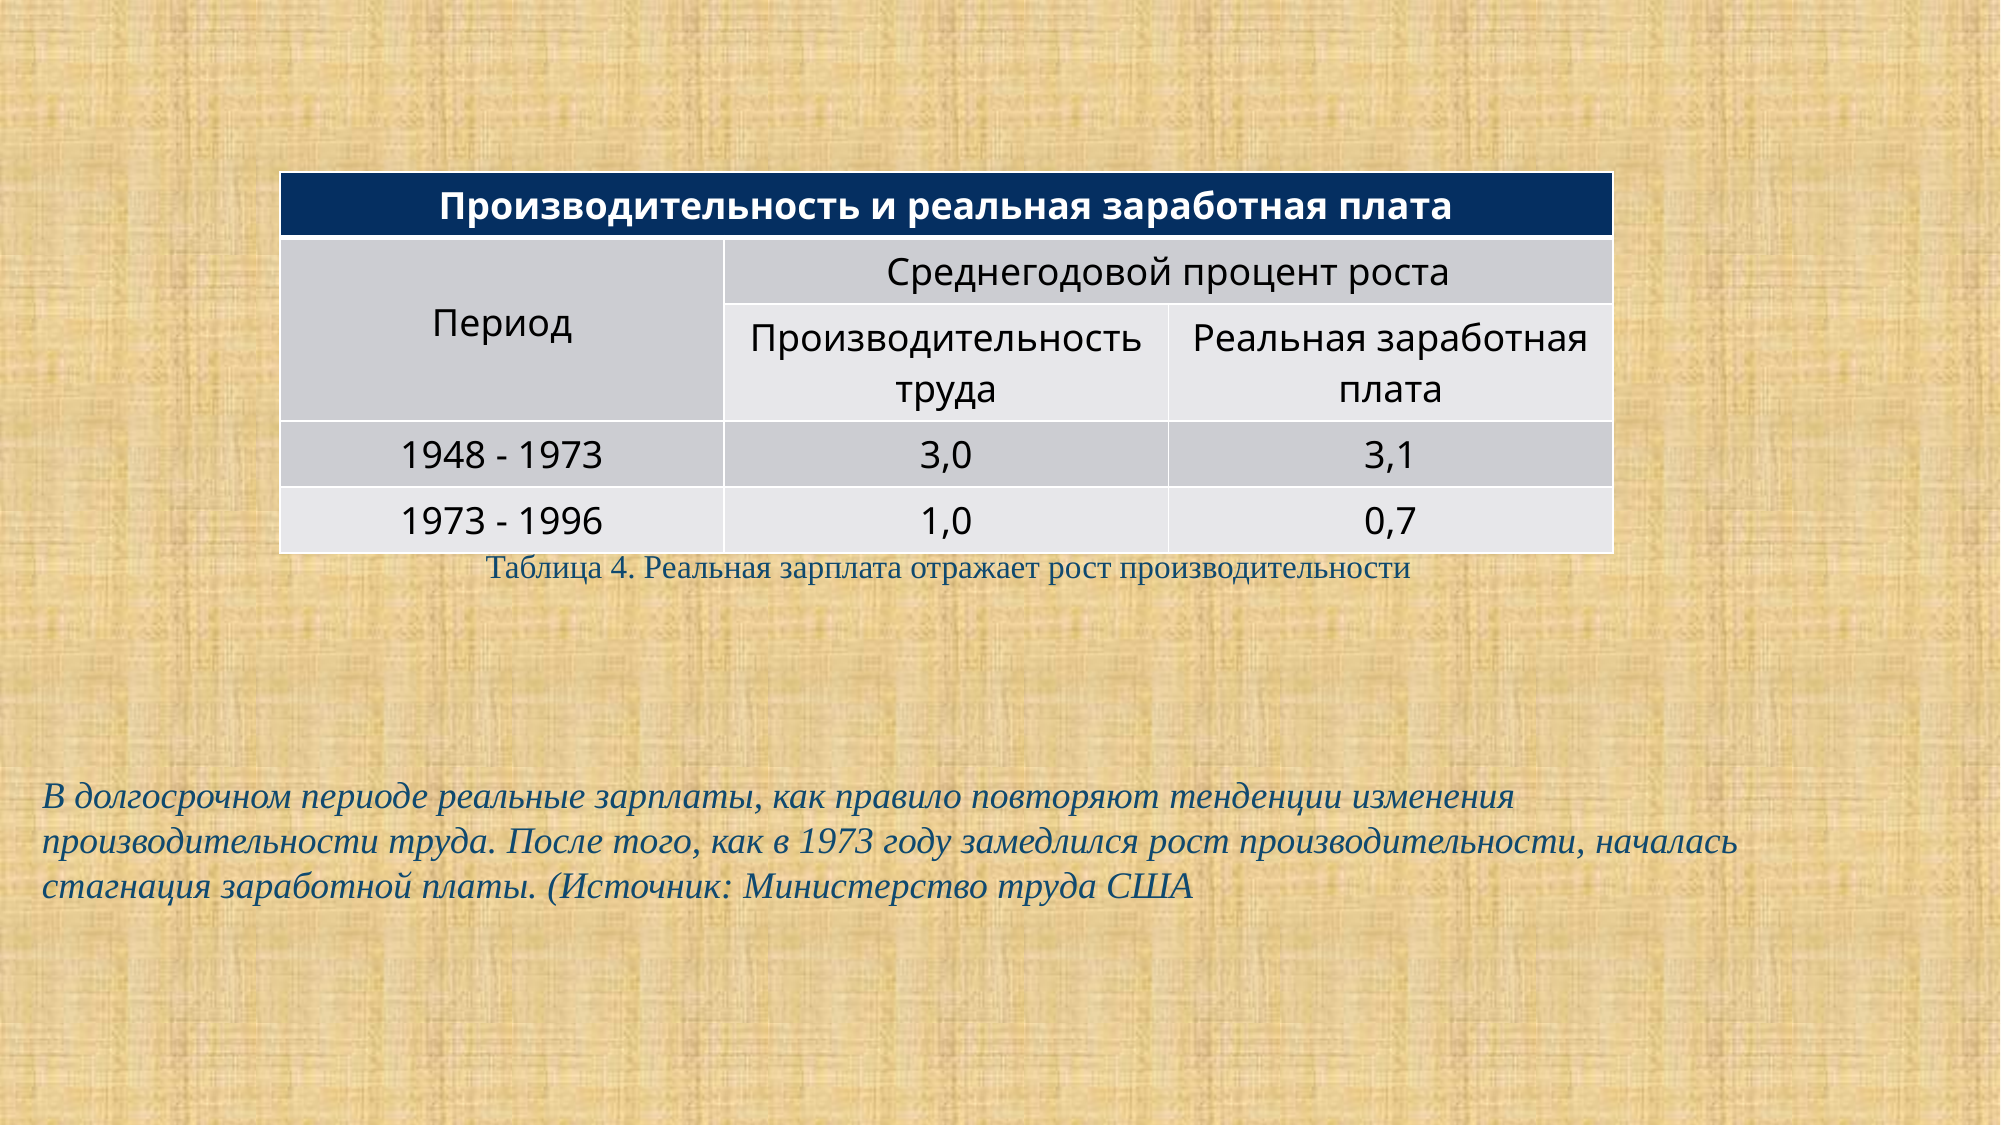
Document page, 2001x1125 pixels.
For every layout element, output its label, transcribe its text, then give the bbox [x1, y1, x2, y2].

table_cell Период [281, 240, 723, 420]
table_cell 1948 - 1973 [281, 422, 723, 486]
table_cell 3,0 [725, 422, 1168, 486]
table_header Производительность и реальная заработная плата [281, 173, 1612, 235]
table_cell Реальная заработная плата [1169, 305, 1612, 420]
picture [0, 0, 2001, 1125]
table_cell 1973 - 1996 [281, 488, 723, 552]
table_cell Производительность труда [725, 305, 1168, 420]
table_cell 3,1 [1169, 422, 1612, 486]
text_box Таблица 4. Реальная зарплата отражает рост производительности [470, 537, 1428, 593]
list В долгосрочном периоде реальные зарплаты, как правило повторяют тенденции изменения производительности труда. После того, как в 1973 году замедлился рост производительности, началась стагнация заработной платы. (Источник: Министерство труда США [26, 683, 1872, 993]
table_cell 0,7 [1169, 488, 1612, 552]
table_cell Среднегодовой процент роста [725, 240, 1612, 303]
table_cell 1,0 [725, 488, 1168, 537]
